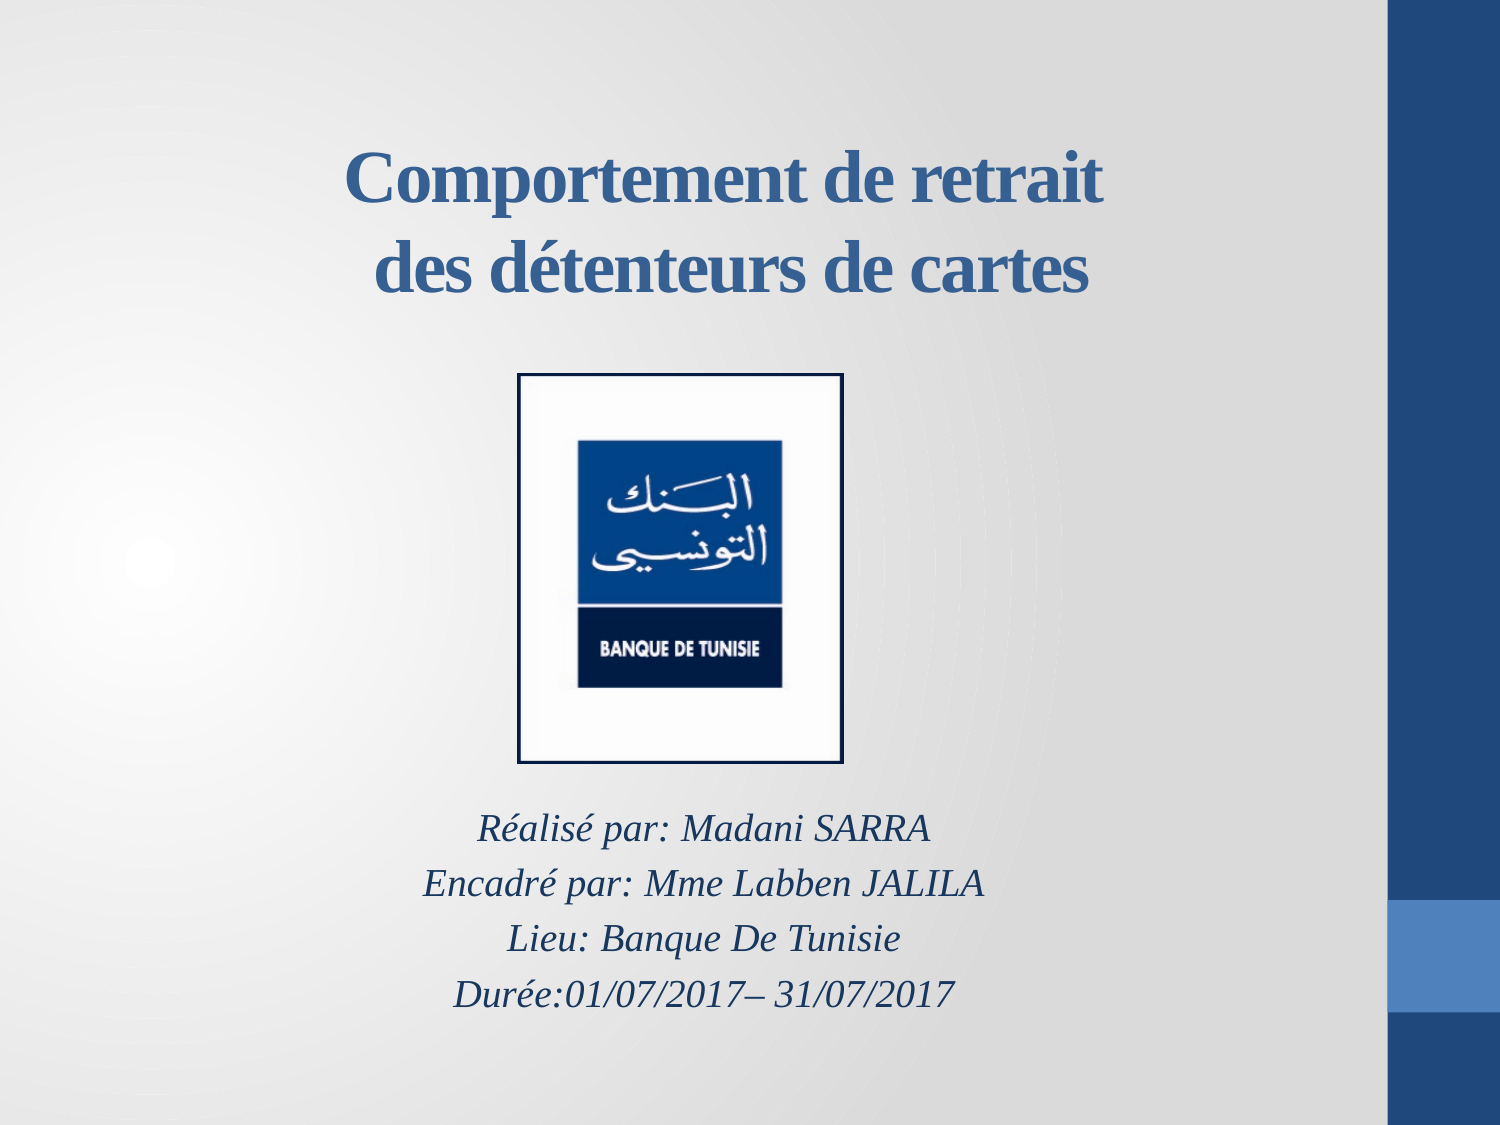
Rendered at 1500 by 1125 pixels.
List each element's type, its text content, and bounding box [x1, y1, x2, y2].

subtitle Réalisé par: Madani SARRA Encadré par: Mme Labben JALILA Lieu: Banque De Tunisie Durée:01/07/2017– 31/07/2017 [301, 794, 1108, 1125]
title Comportement de retrait des détenteurs de cartes [88, 267, 1376, 480]
picture [517, 372, 844, 764]
